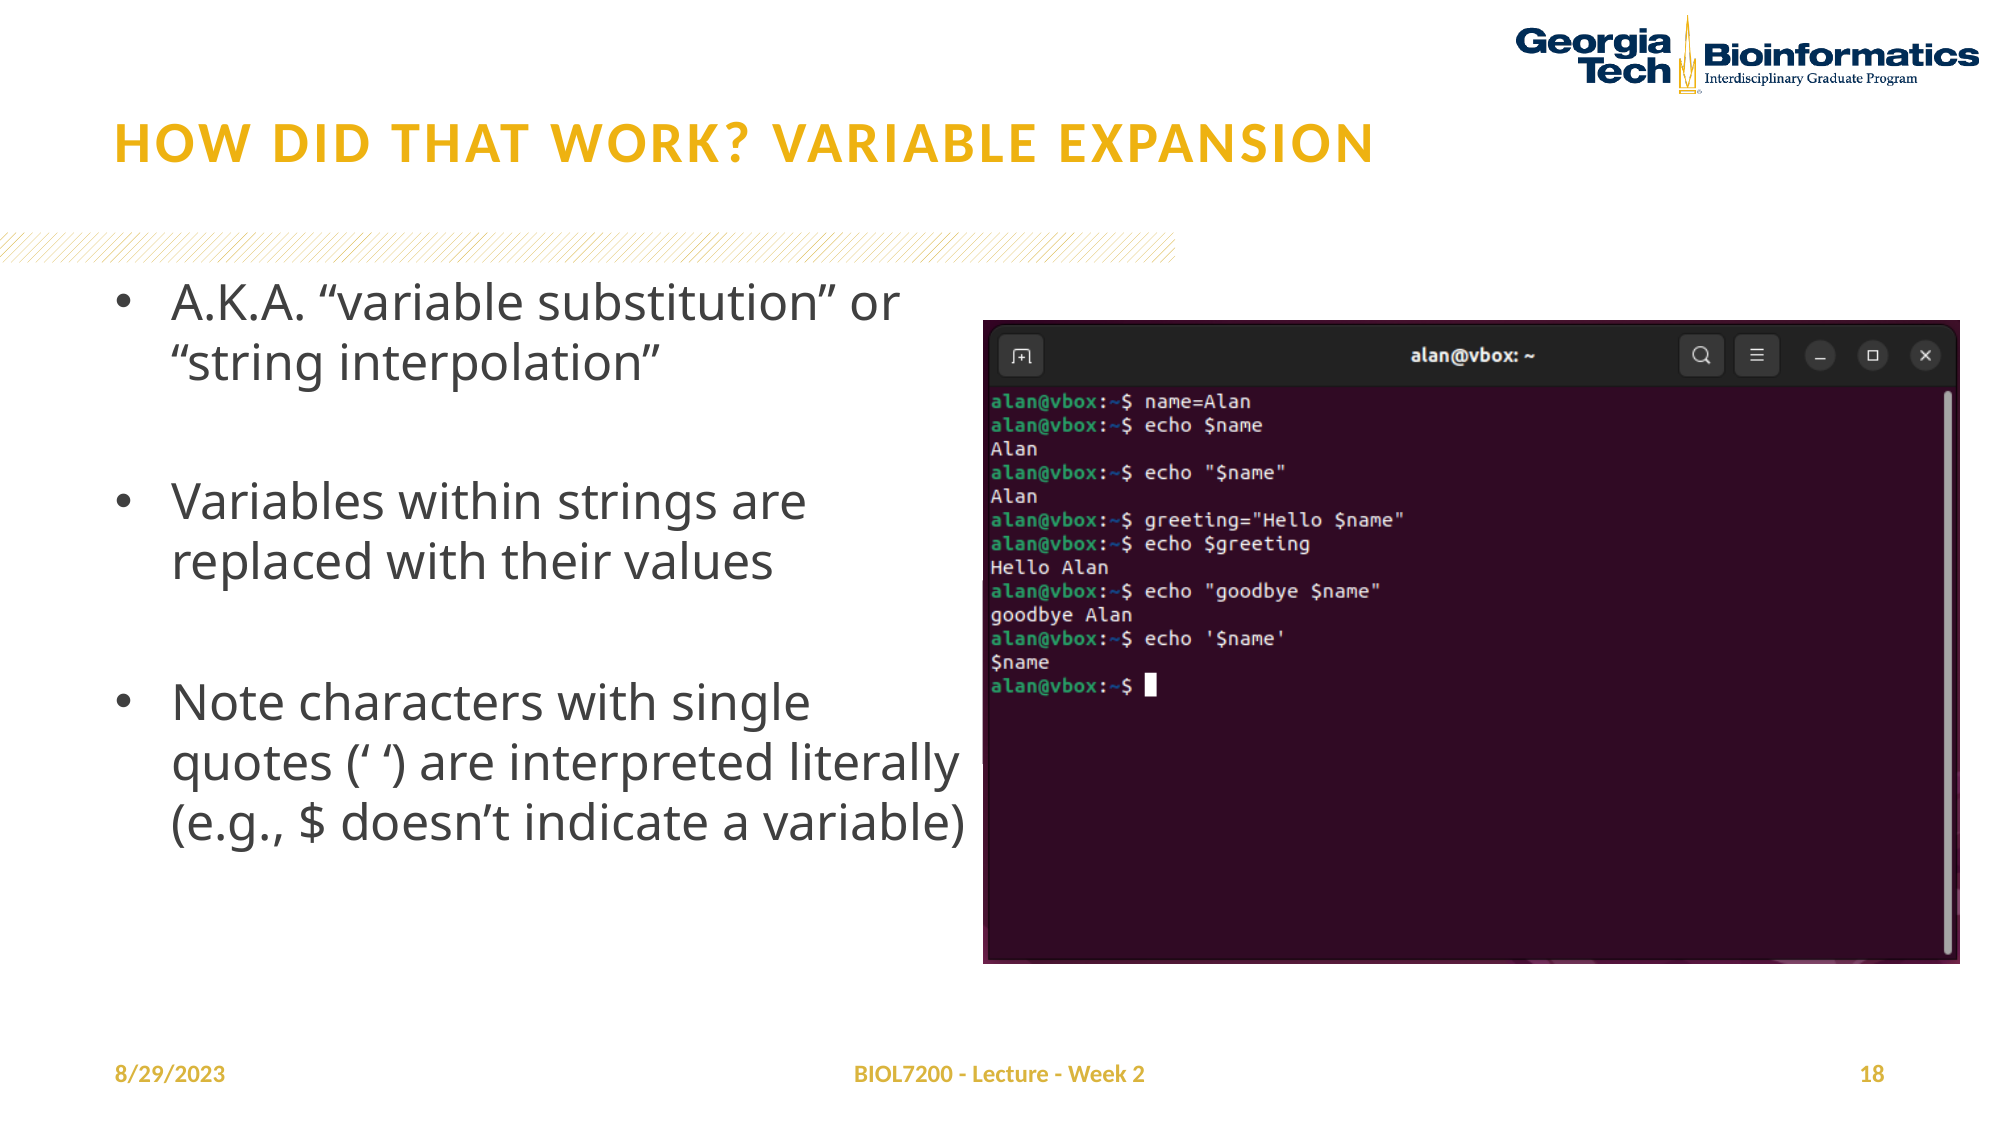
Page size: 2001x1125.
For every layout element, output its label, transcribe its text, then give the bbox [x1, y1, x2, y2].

slide_number 18 [1433, 1042, 1900, 1103]
picture [1516, 15, 1979, 94]
footer BIOL7200 - Lecture - Week 2 [683, 1042, 1317, 1103]
list A.K.A. “variable substitution” or “string interpolation” Variables within strings are replaced with their values Note characters with single quotes (‘ ‘) are interpreted literally (e.g., $ doesn’t indicate a variable) [99, 262, 984, 1005]
title How did that work? variable expansion [99, 45, 1900, 233]
picture [983, 320, 1960, 964]
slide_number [99, 1042, 567, 1103]
